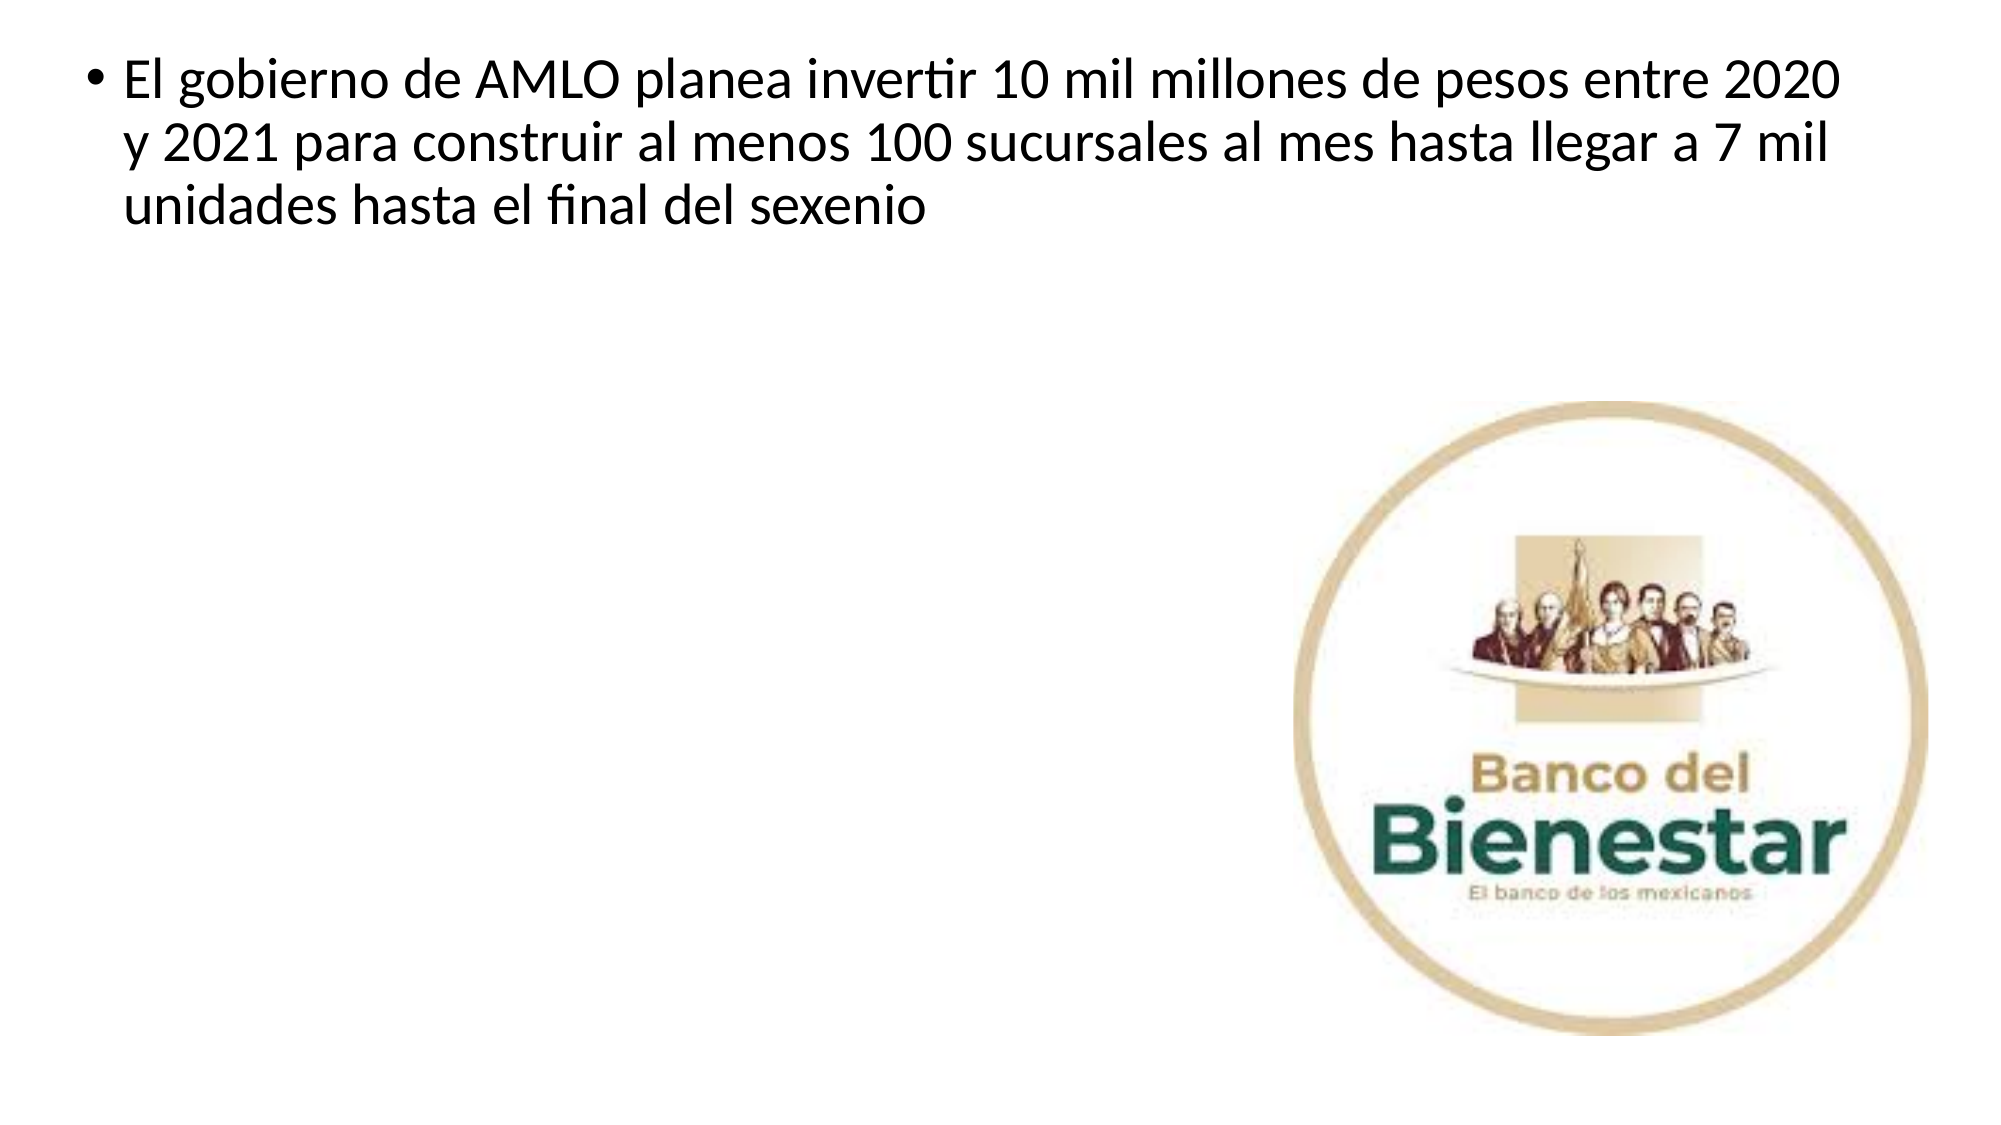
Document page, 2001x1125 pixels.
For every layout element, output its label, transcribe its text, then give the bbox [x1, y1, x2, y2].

picture [1293, 401, 1929, 1036]
list El gobierno de AMLO planea invertir 10 mil millones de pesos entre 2020 y 2021 para construir al menos 100 sucursales al mes hasta llegar a 7 mil unidades hasta el final del sexenio [70, 40, 1883, 285]
